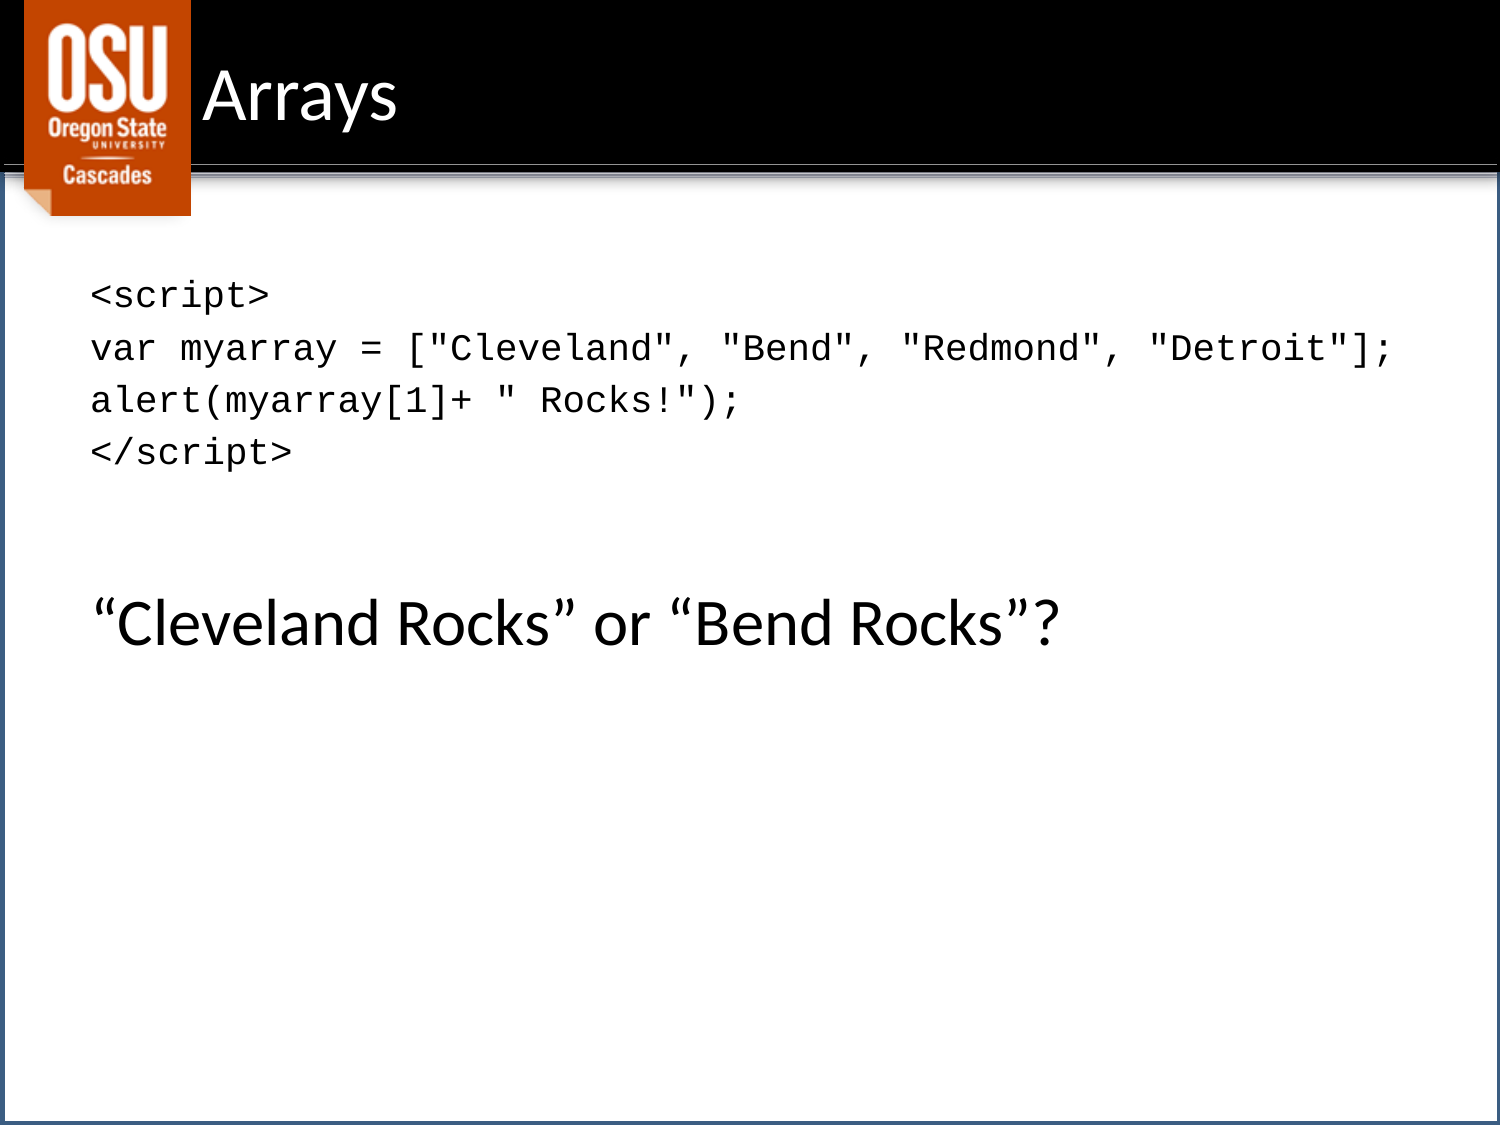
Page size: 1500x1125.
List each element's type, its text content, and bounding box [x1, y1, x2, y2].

title Arrays [187, 0, 1425, 184]
list <script> var myarray = ["Cleveland", "Bend", "Redmond", "Detroit"]; alert(myarray[1]+ " Rocks!"); </script> “Cleveland Rocks” or “Bend Rocks”? [75, 262, 1425, 1005]
picture [0, 0, 1500, 1125]
